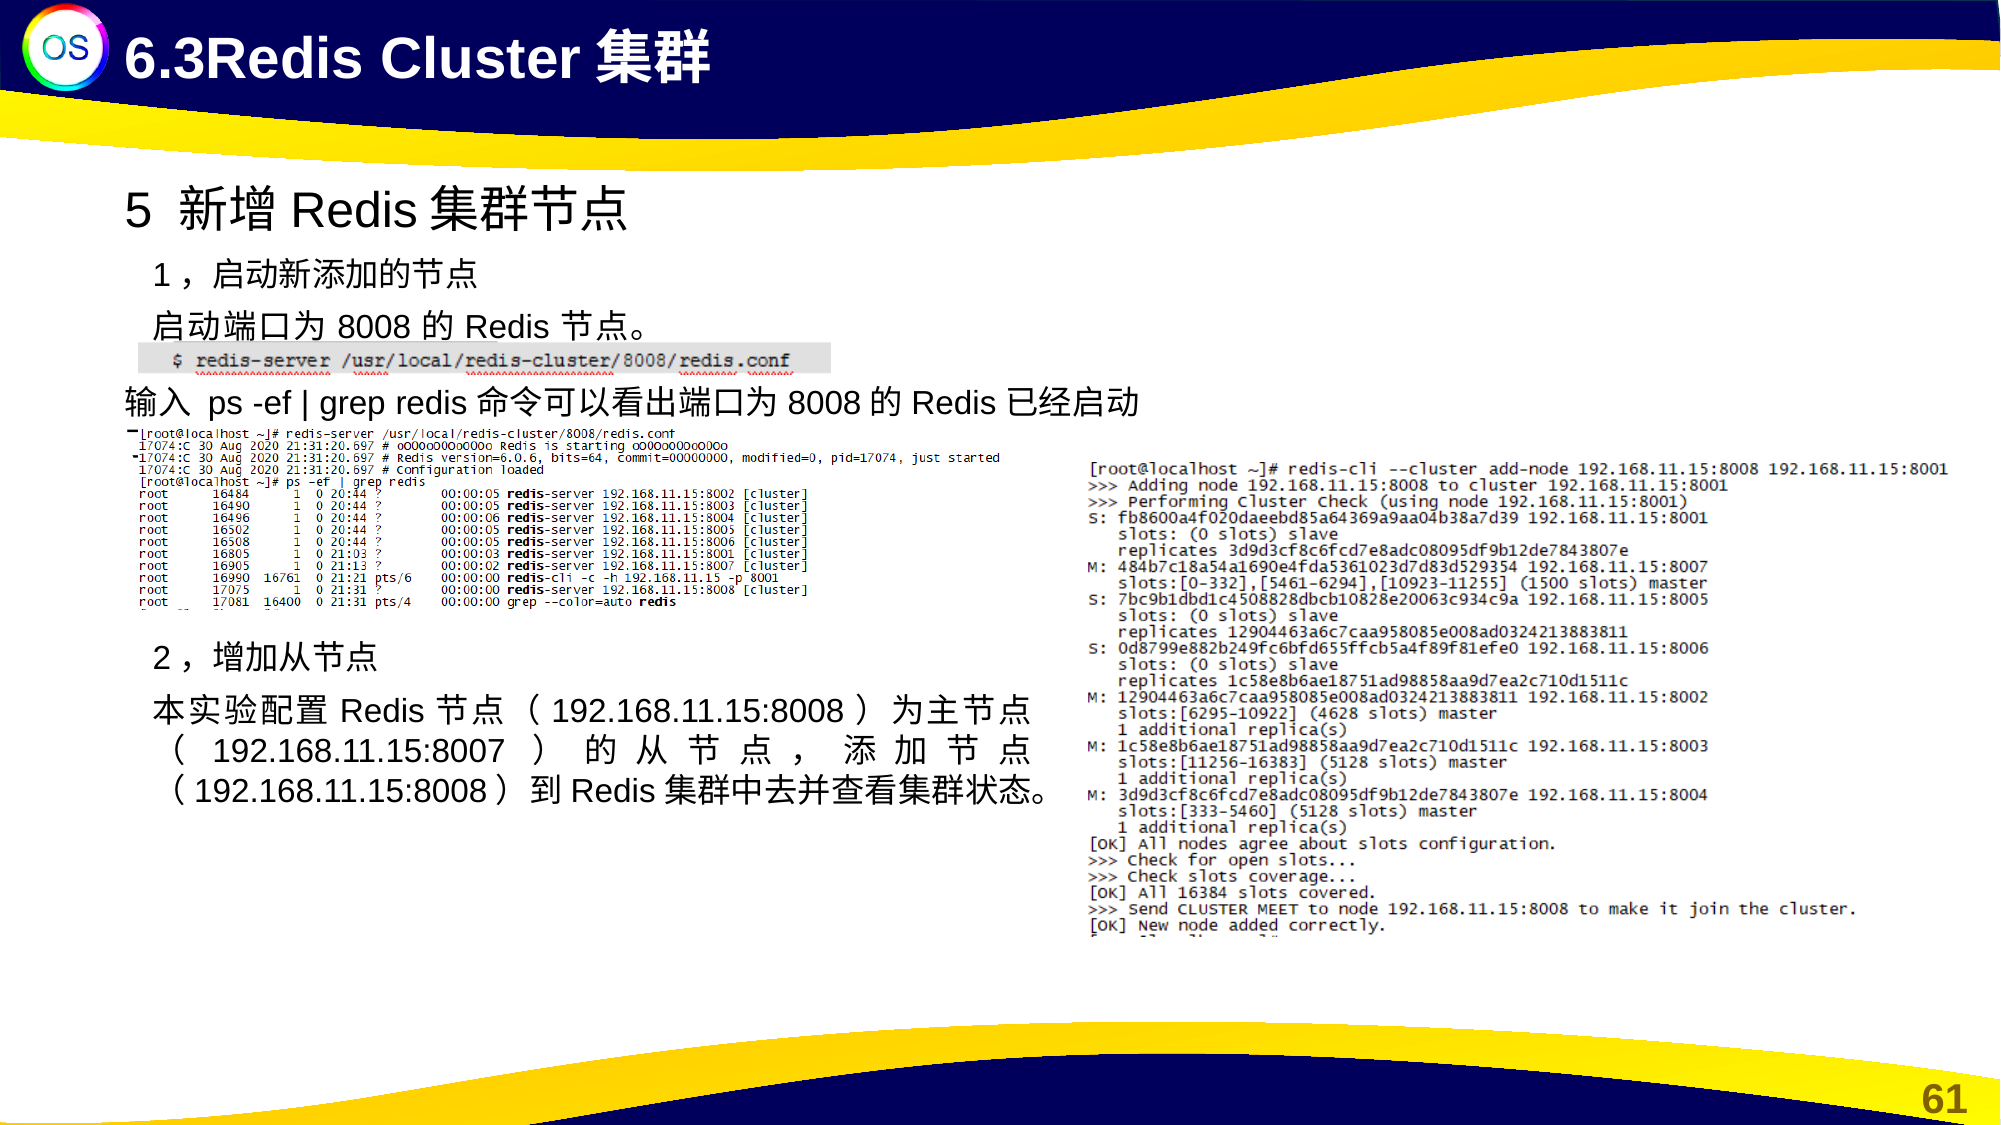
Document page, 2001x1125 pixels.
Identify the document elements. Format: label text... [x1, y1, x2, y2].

picture [1087, 462, 1953, 937]
text_box 输入 ps -ef | grep redis命令可以看出端口为8008的Redis已经启动了 [109, 374, 1154, 469]
picture [137, 429, 1004, 610]
picture [137, 341, 831, 375]
text_box 6.3Redis Cluster集群 [109, 12, 732, 98]
text_box 2，增加从节点 本实验配置Redis节点（192.168.11.15:8008）为主节点（192.168.11.15:8007）的从节点，添加节点（192.168.11.15:8008）到Redis集群中去并查看集群状态。 [138, 629, 1047, 817]
text_box 1，启动新添加的节点 启动端口为8008的Redis节点。 [137, 245, 646, 341]
picture [22, 3, 109, 91]
text_box 5 新增Redis集群节点 [109, 170, 646, 246]
